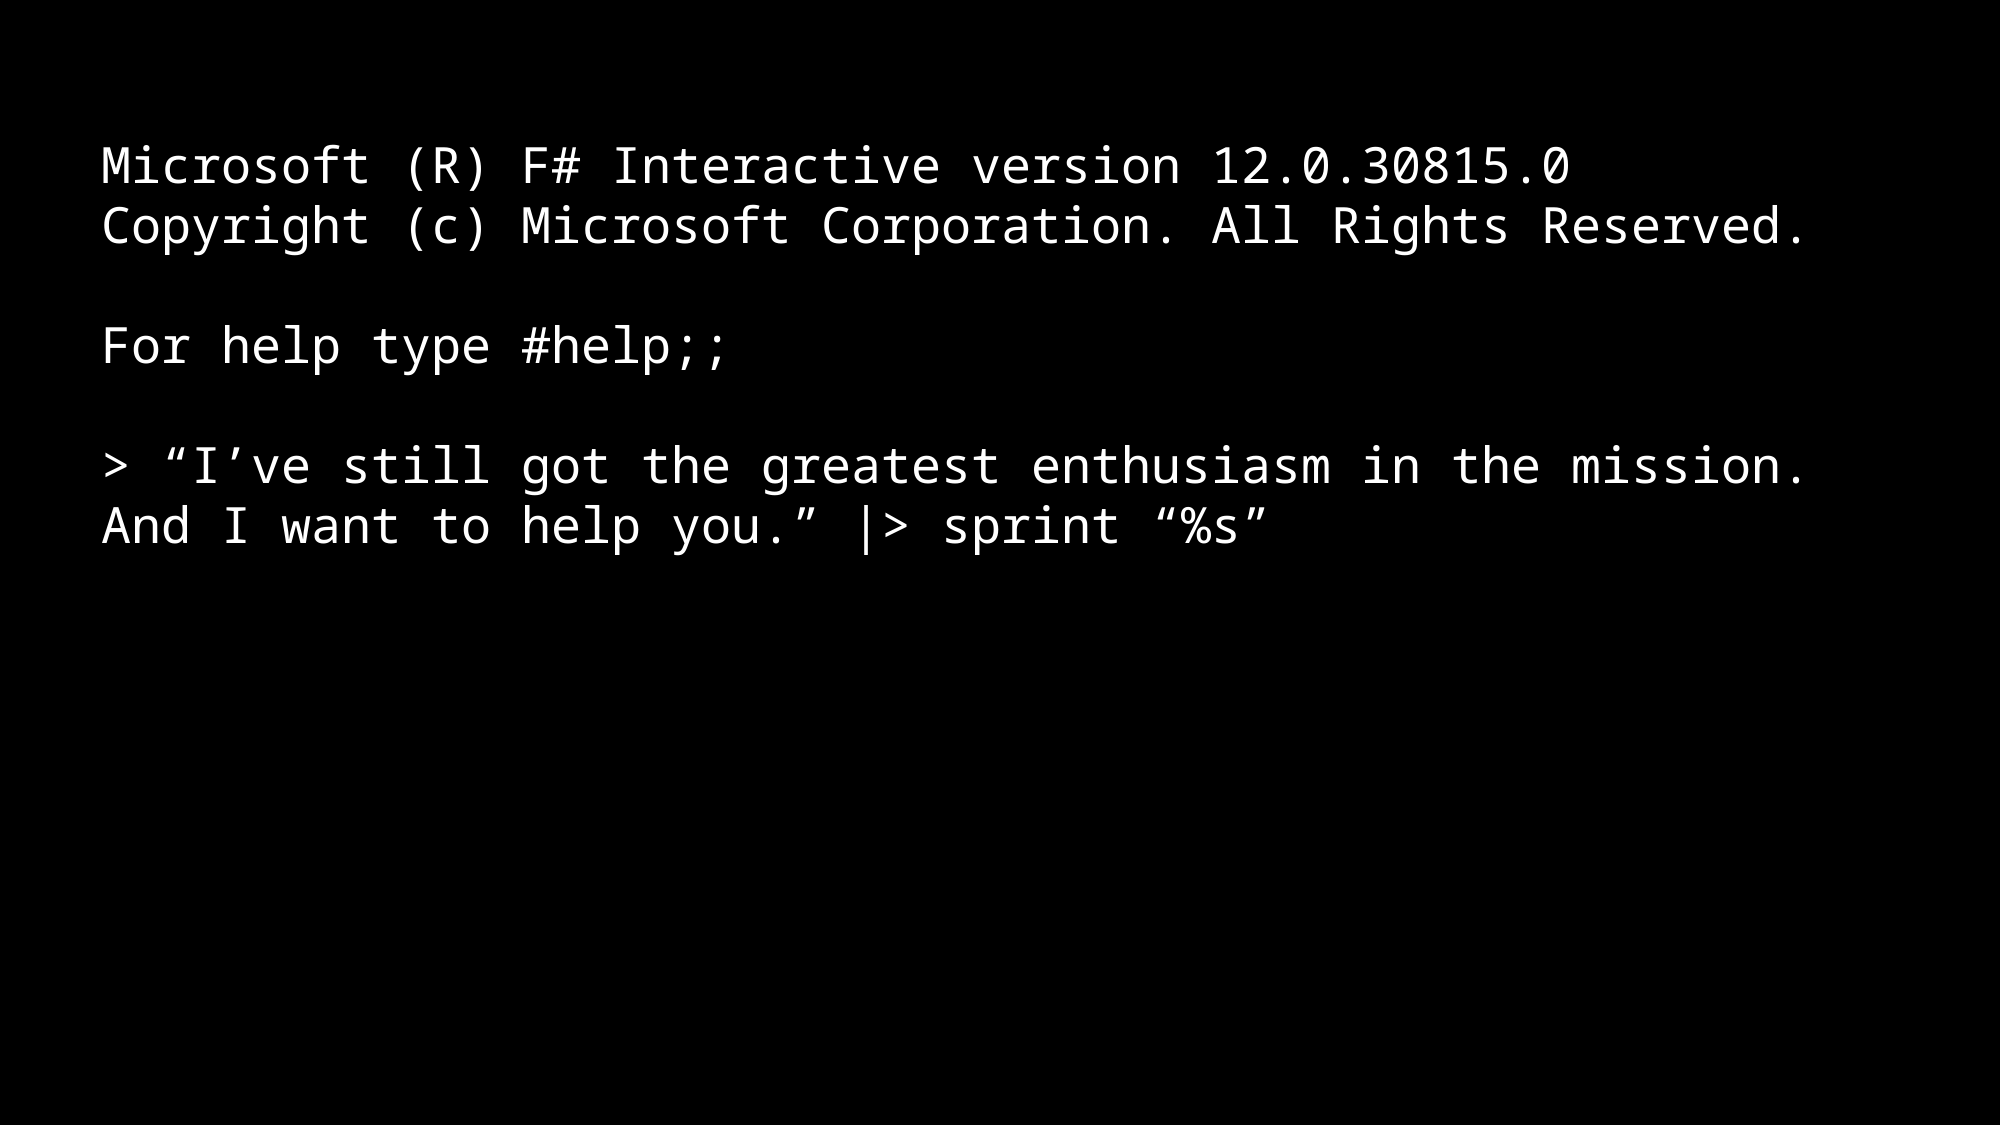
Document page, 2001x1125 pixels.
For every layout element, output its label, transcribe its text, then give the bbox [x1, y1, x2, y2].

text_box Microsoft (R) F# Interactive version 12.0.30815.0 Copyright (c) Microsoft Corporation. All Rights Reserved. For help type #help;; > “I’ve still got the greatest enthusiasm in the mission. And I want to help you.” |> sprint “%s” [86, 126, 1826, 621]
